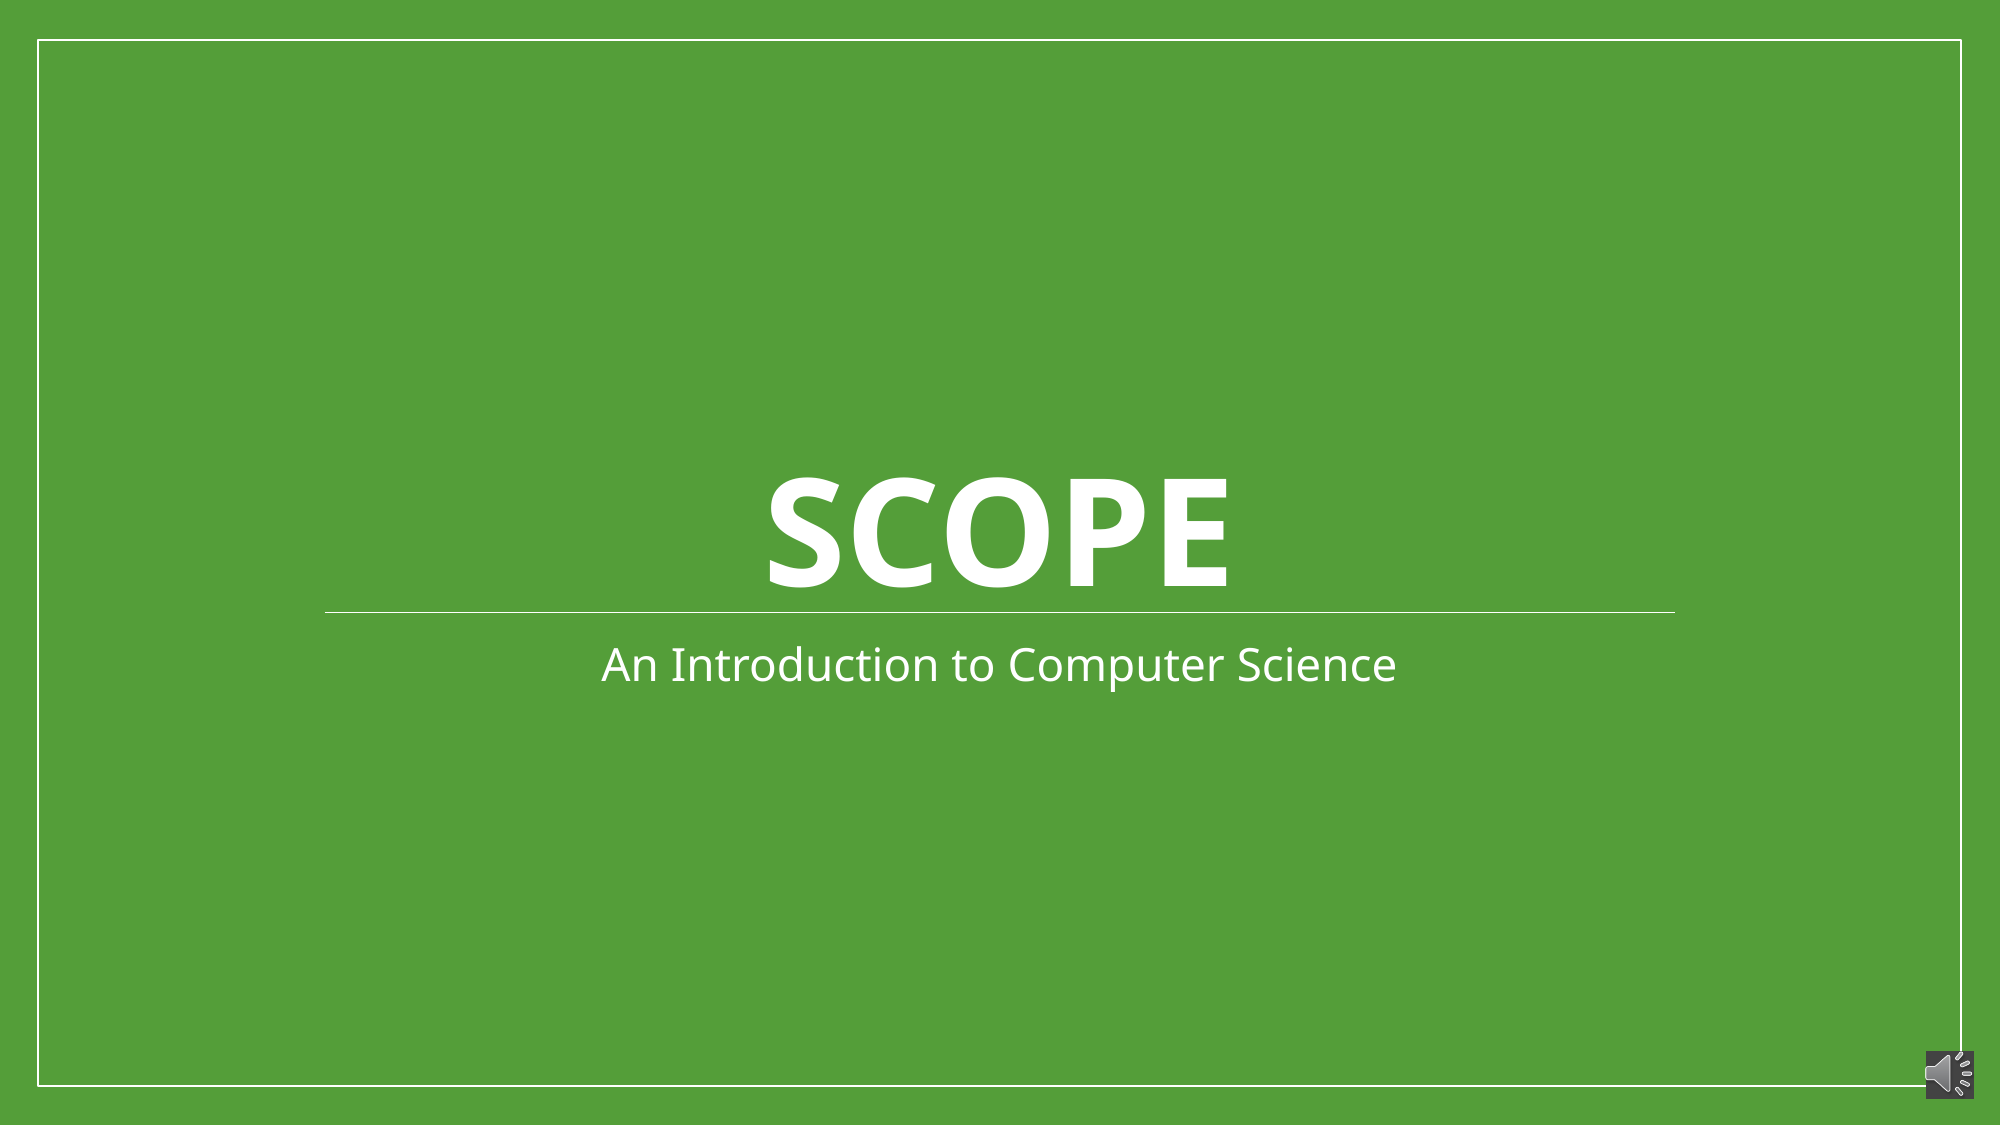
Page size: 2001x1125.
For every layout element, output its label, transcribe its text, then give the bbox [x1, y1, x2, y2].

subtitle An Introduction to Computer Science [280, 634, 1719, 863]
picture [1924, 1049, 1976, 1101]
title Scope [182, 144, 1818, 625]
